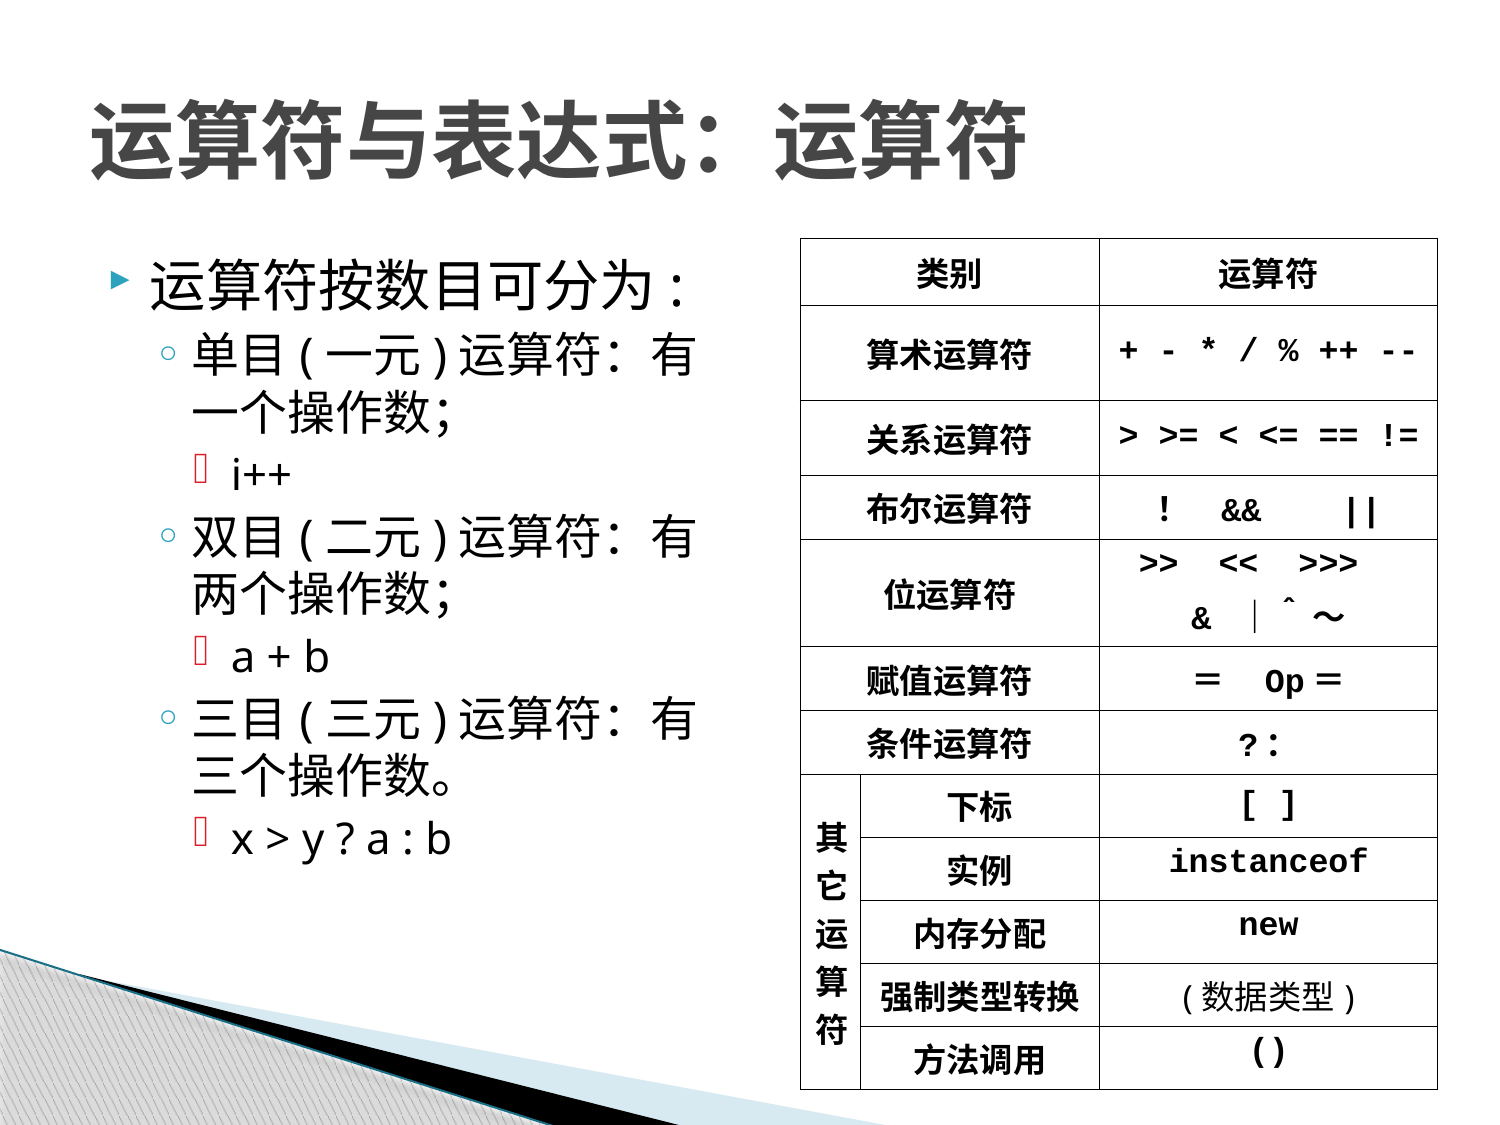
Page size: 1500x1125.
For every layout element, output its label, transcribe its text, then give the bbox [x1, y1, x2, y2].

table_cell > >= < <= == != [1100, 401, 1437, 475]
table_cell (数据类型) [1100, 964, 1437, 1026]
table_header 类别 [801, 239, 1099, 305]
list 运算符按数目可分为: 单目(一元)运算符：有一个操作数； i++ 双目(二元)运算符：有两个操作数； a + b 三目(三元)运算符：有三个操作数。 x > y ? a : b [75, 243, 739, 986]
table_cell instanceof [1100, 838, 1437, 900]
table_cell + - * / % ++ -- [1100, 306, 1437, 400]
table_cell 赋值运算符 [801, 647, 1099, 710]
table_cell 布尔运算符 [801, 476, 1099, 539]
table_cell ＝ Op＝ [1100, 647, 1437, 710]
table_cell 关系运算符 [801, 401, 1099, 475]
table_cell 强制类型转换 [861, 964, 1099, 1026]
table_cell 实例 [861, 838, 1099, 900]
table_cell >> << >>> & ｜＾ ～ [1100, 540, 1437, 646]
table_cell 算术运算符 [801, 306, 1099, 400]
table_header 运算符 [1100, 239, 1437, 305]
table_cell [ ] [1100, 775, 1437, 837]
table_cell new [1100, 901, 1437, 963]
table_cell 方法调用 [861, 1027, 1099, 1089]
table_cell 内存分配 [861, 901, 1099, 963]
table_cell 位运算符 [801, 540, 1099, 646]
table_cell ！ && || [1100, 476, 1437, 539]
table_cell 条件运算符 [801, 711, 1099, 774]
table_cell 其它运算符 [801, 775, 860, 1089]
table_cell () [1100, 1027, 1437, 1089]
table_cell 下标 [861, 775, 1099, 837]
title 运算符与表达式：运算符 [75, 45, 1425, 233]
table_cell ?： [1100, 711, 1437, 774]
